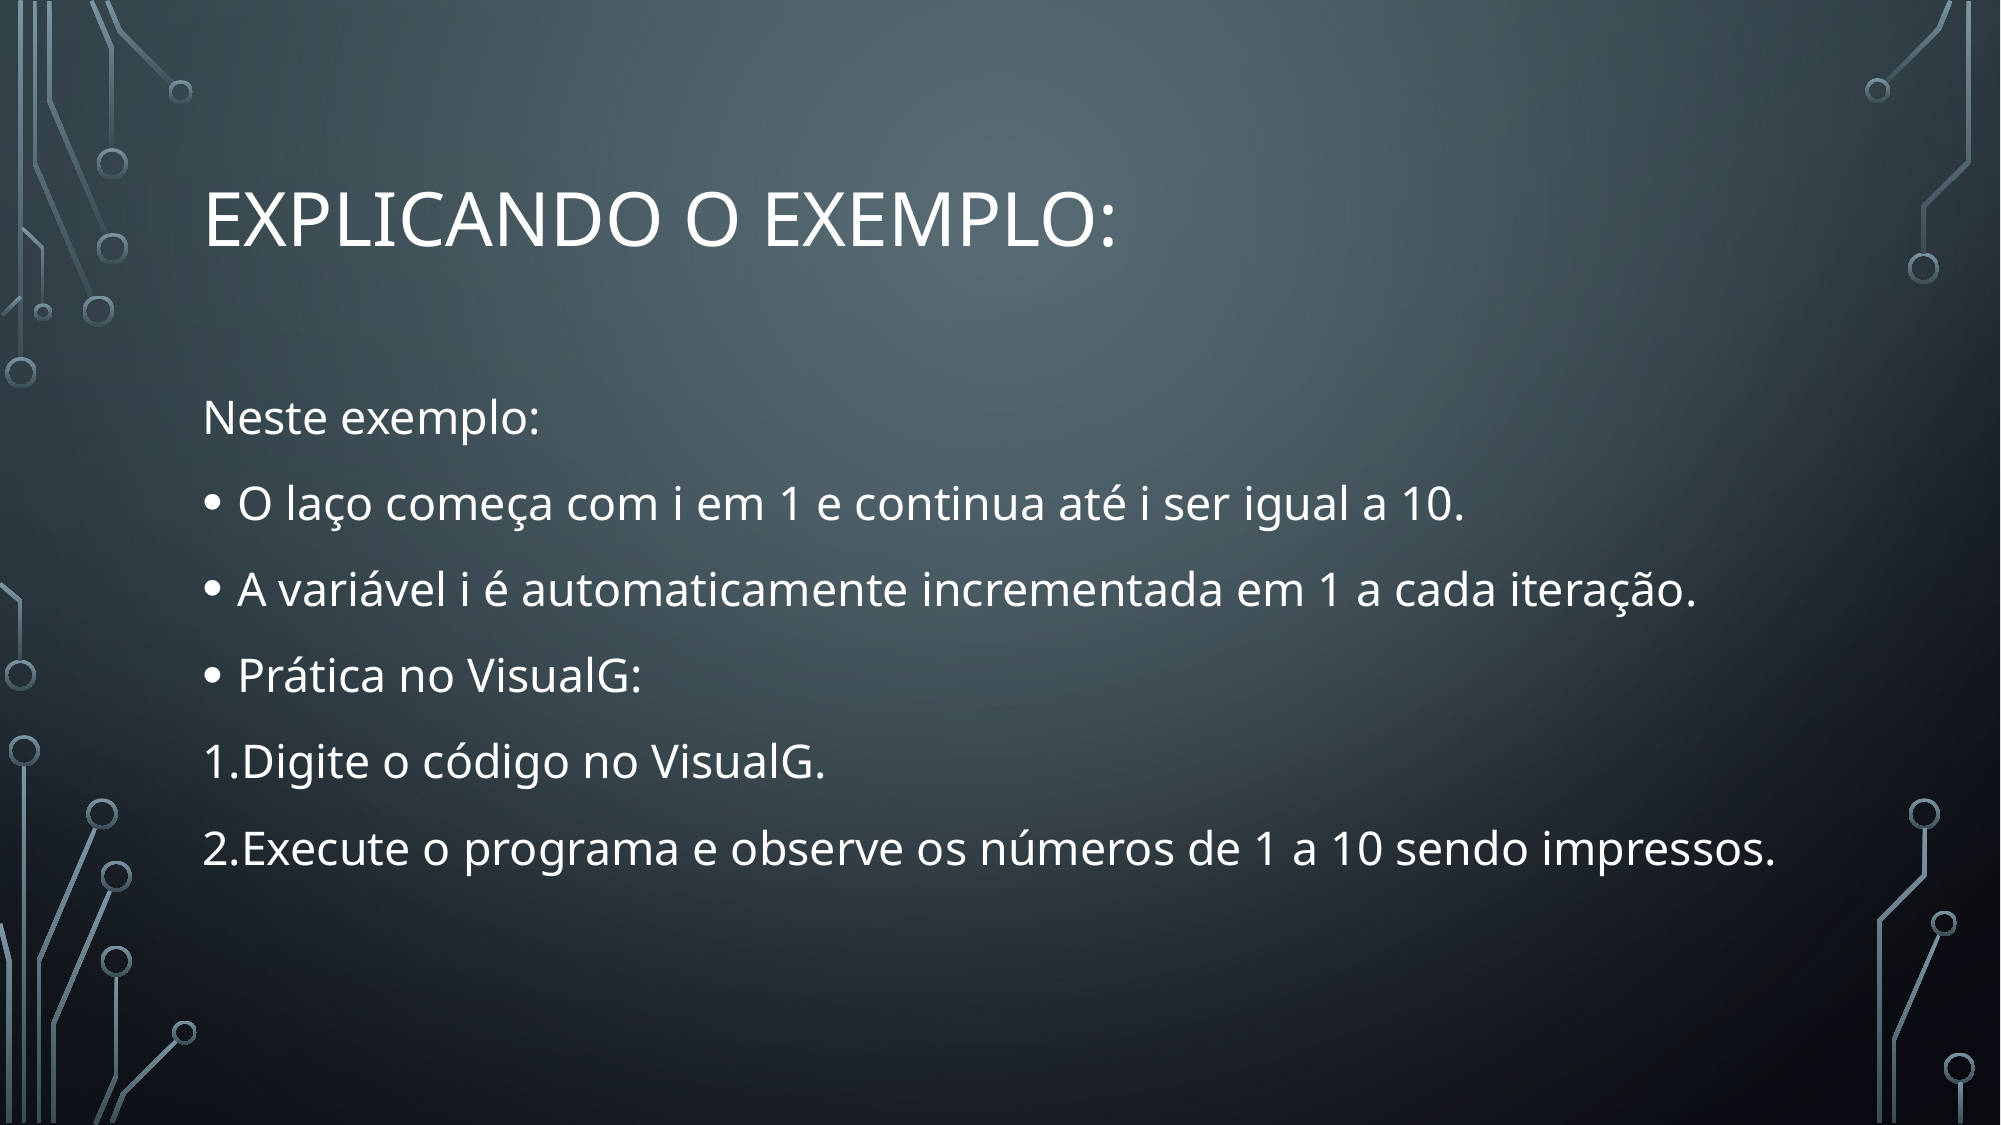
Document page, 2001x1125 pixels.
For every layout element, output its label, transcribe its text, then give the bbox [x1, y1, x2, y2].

title Explicando o exemplo: [187, 101, 1813, 344]
list Neste exemplo: O laço começa com i em 1 e continua até i ser igual a 10. A variável i é automaticamente incrementada em 1 a cada iteração. Prática no VisualG: 1.Digite o código no VisualG. 2.Execute o programa e observe os números de 1 a 10 sendo impressos. [187, 369, 1813, 950]
